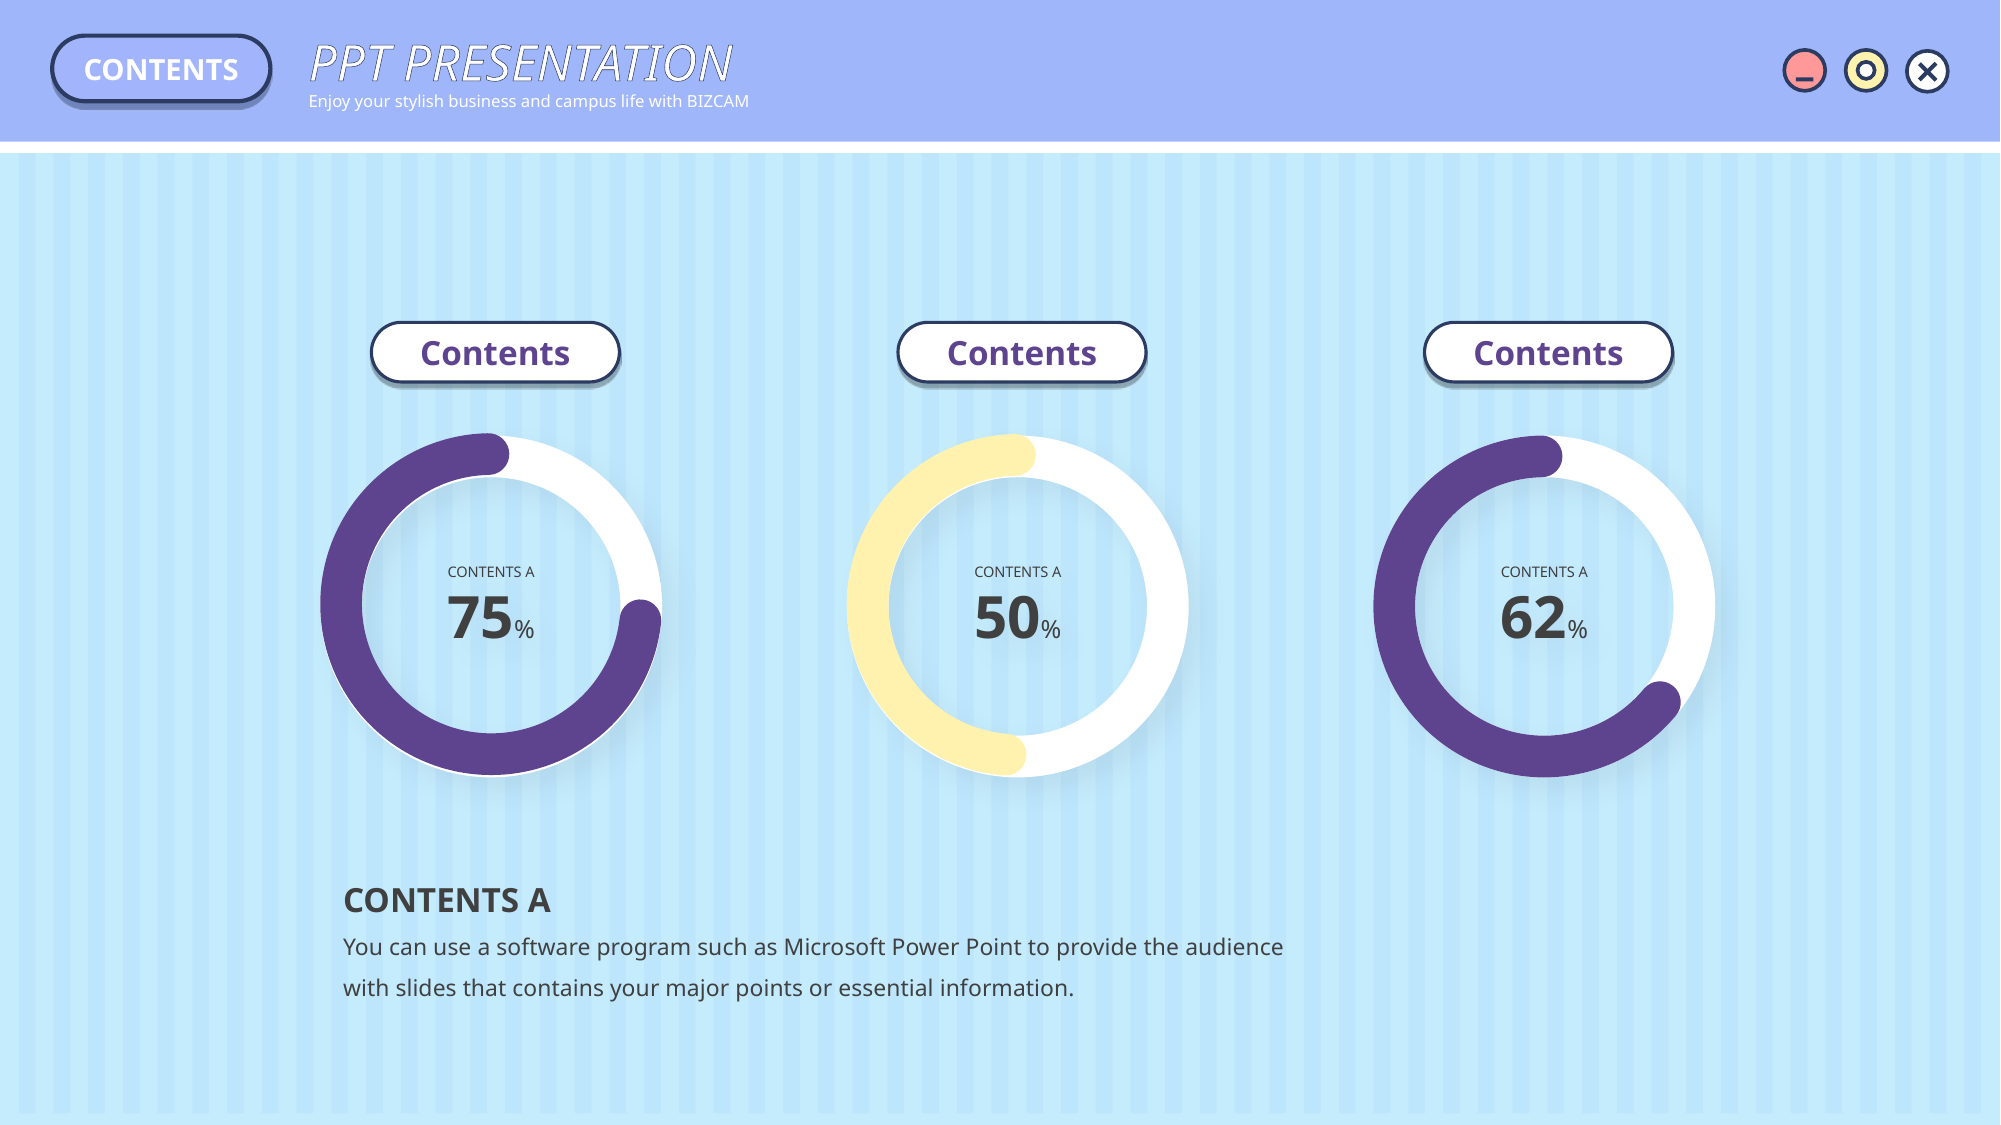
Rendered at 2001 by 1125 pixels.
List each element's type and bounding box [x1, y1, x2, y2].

text_box [0, 0, 2000, 1114]
